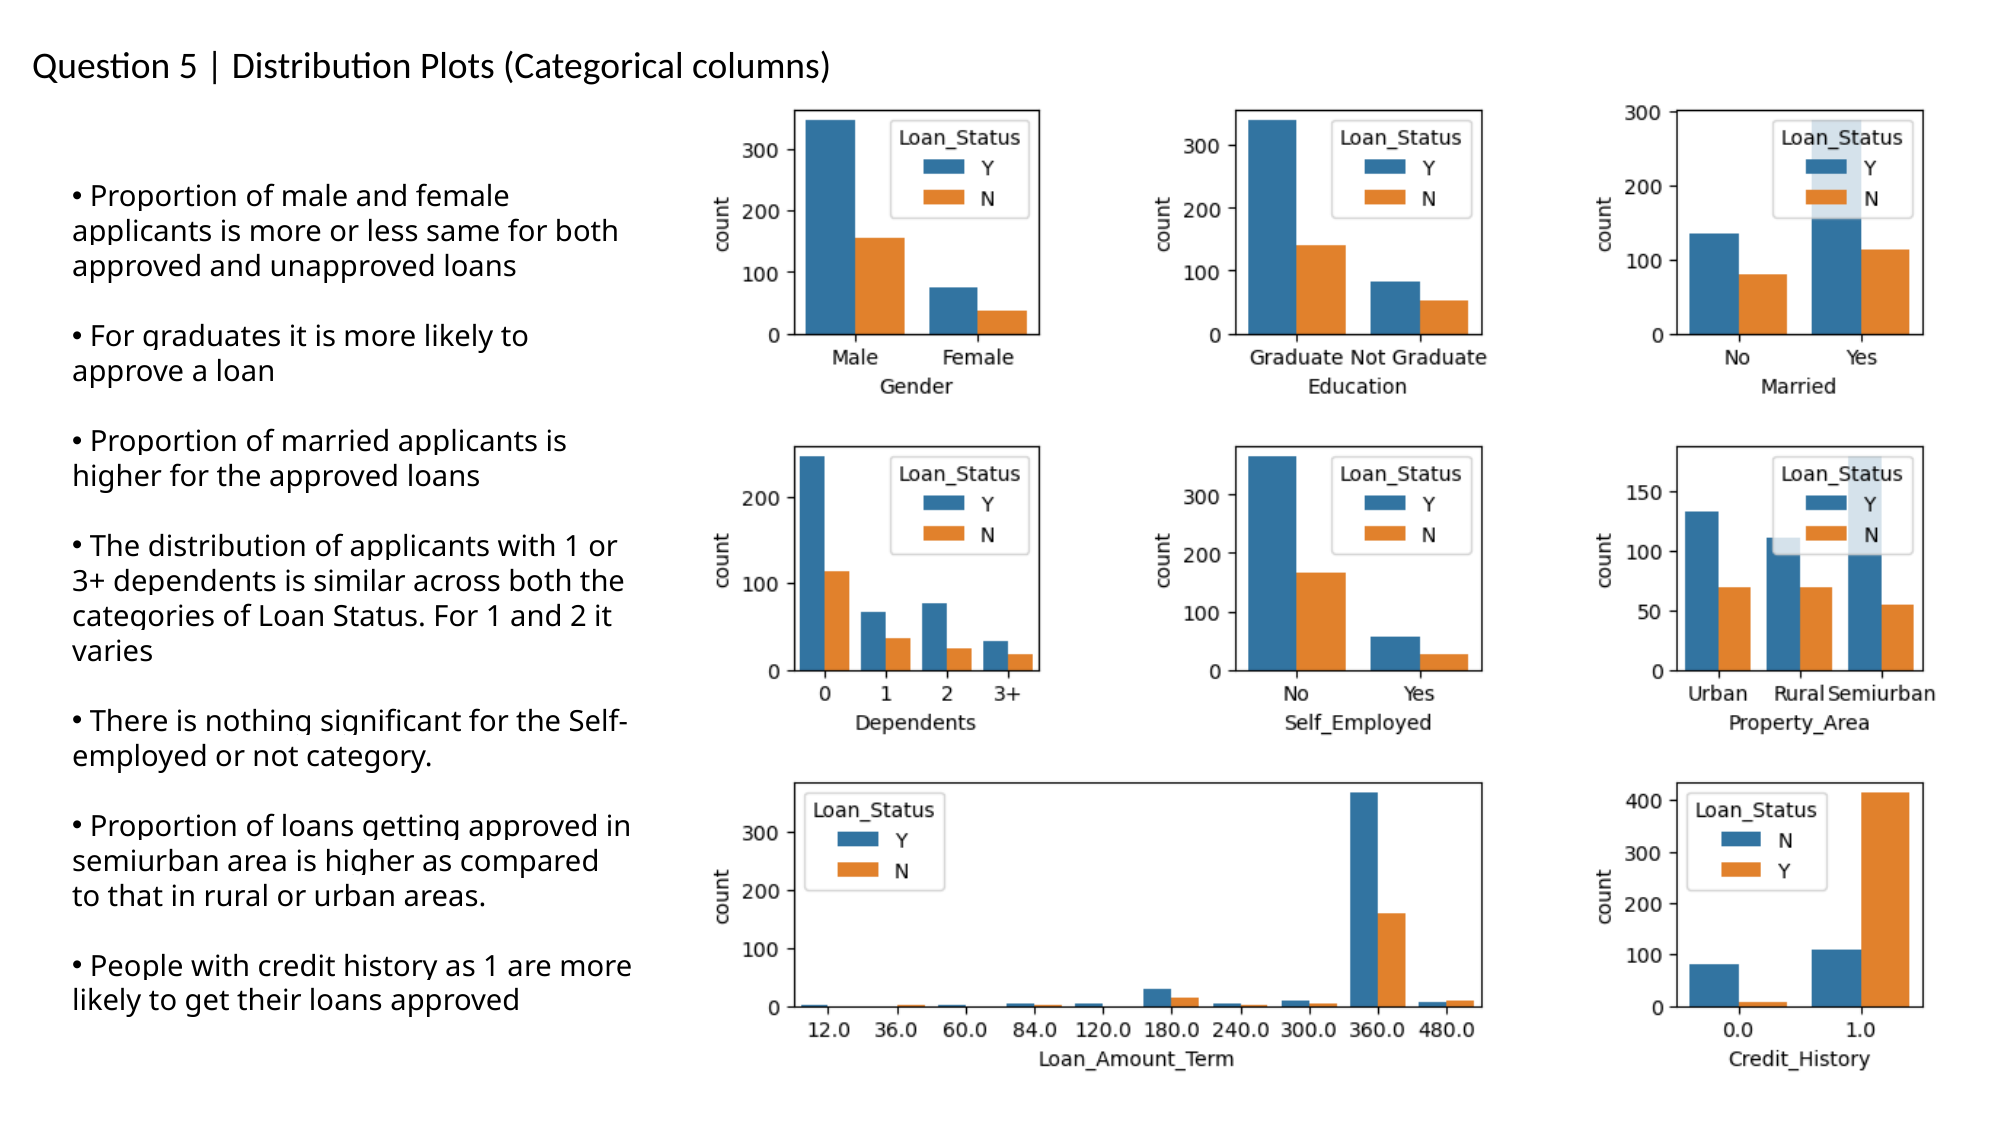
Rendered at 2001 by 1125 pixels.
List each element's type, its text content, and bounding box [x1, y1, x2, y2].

picture [701, 93, 1943, 1075]
text_box Question 5 | Distribution Plots (Categorical columns) [17, 33, 1014, 94]
text_box Proportion of male and female applicants is more or less same for both approved and unapproved loans For graduates it is more likely to approve a loan Proportion of married applicants is higher for the approved loans The distribution of applicants with 1 or 3+ dependents is similar across both the categories of Loan Status. For 1 and 2 it varies There is nothing significant for the Self-employed or not category. Proportion of loans getting approved in semiurban area is higher as compared to that in rural or urban areas. People with credit history as 1 are more likely to get their loans approved [57, 170, 648, 1025]
